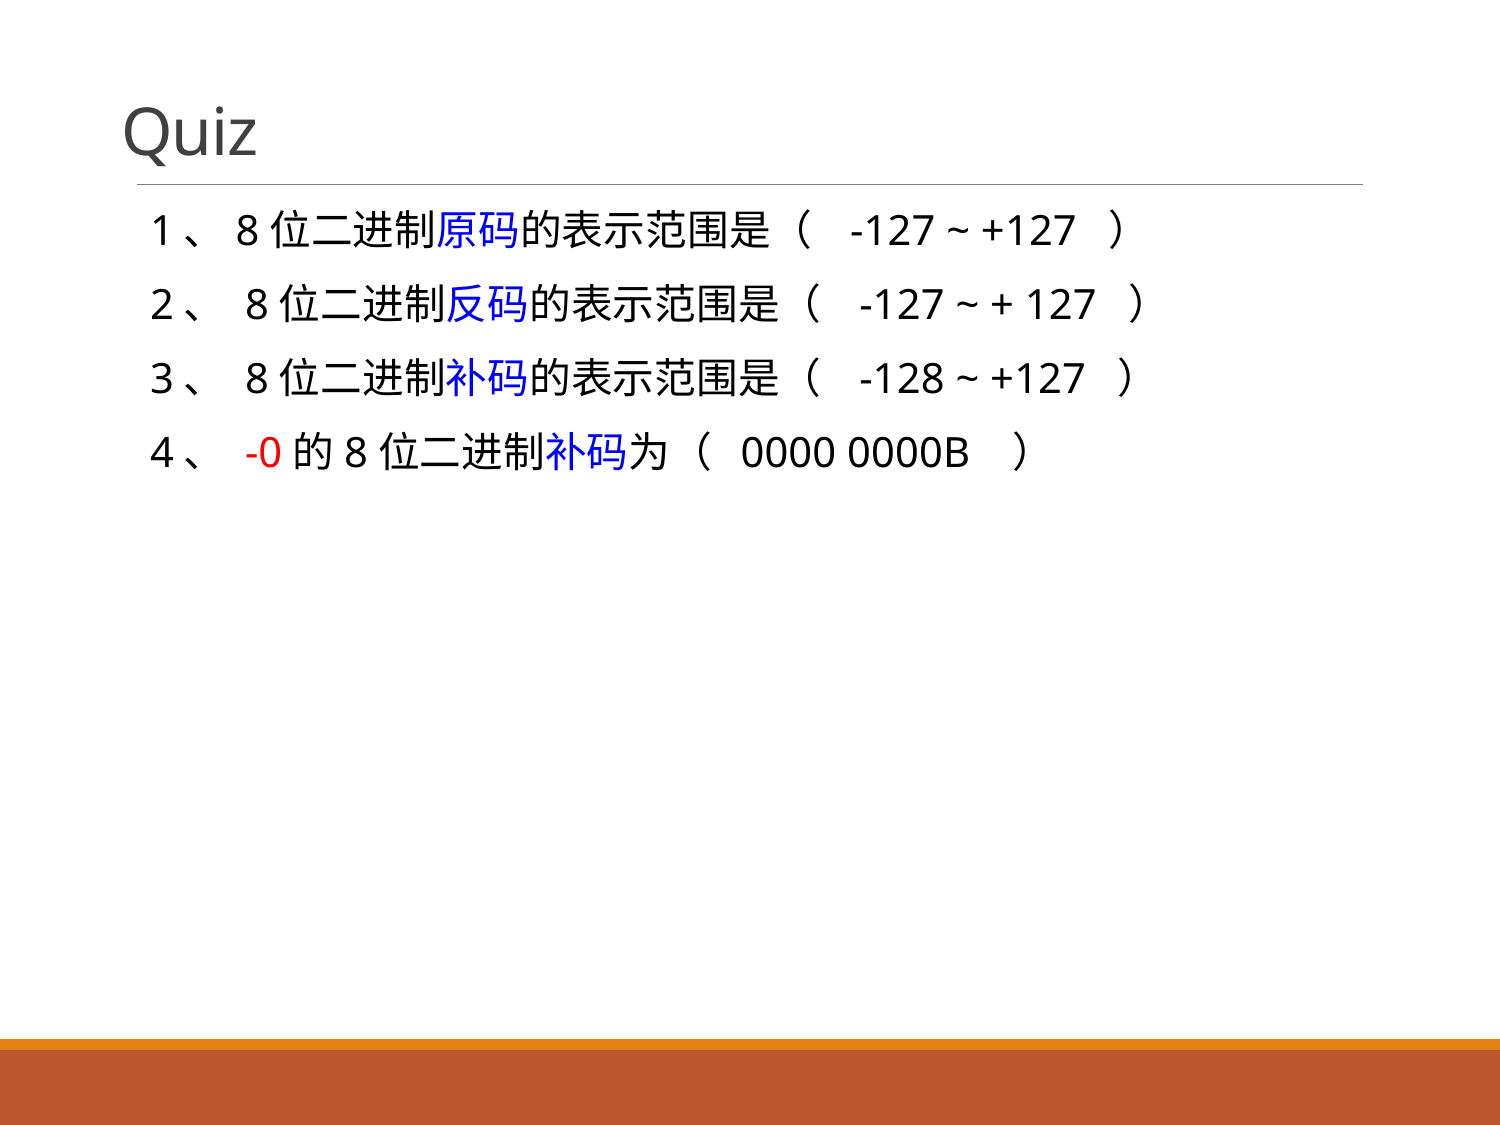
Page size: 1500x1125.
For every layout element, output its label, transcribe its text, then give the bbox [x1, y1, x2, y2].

title Quiz [106, 94, 1200, 177]
list 1、8位二进制原码的表示范围是（ -127 ~ +127 ） 2、 8位二进制反码的表示范围是（ -127 ~ + 127 ） 3、 8位二进制补码的表示范围是（ -128 ~ +127 ） 4、 -0的8位二进制补码为（ 0000 0000B ） [135, 201, 1373, 963]
